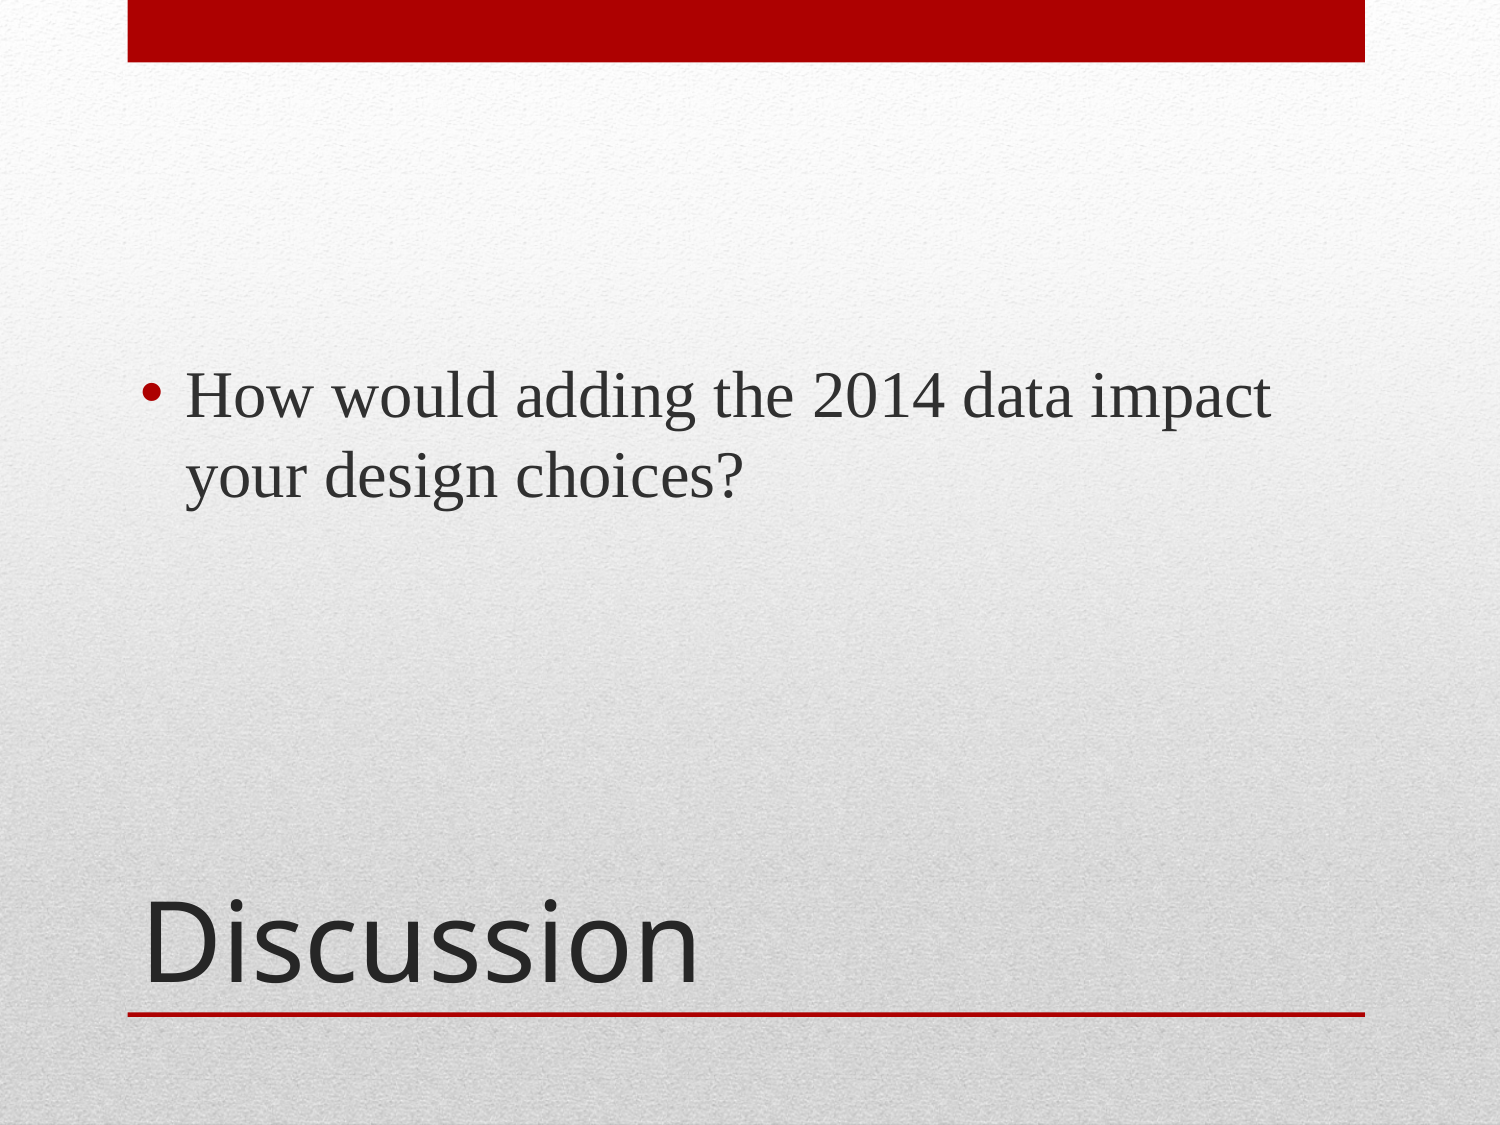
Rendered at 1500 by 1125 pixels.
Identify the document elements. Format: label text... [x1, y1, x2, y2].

title Discussion [125, 750, 1238, 1013]
list How would adding the 2014 data impact your design choices? [125, 112, 1363, 750]
